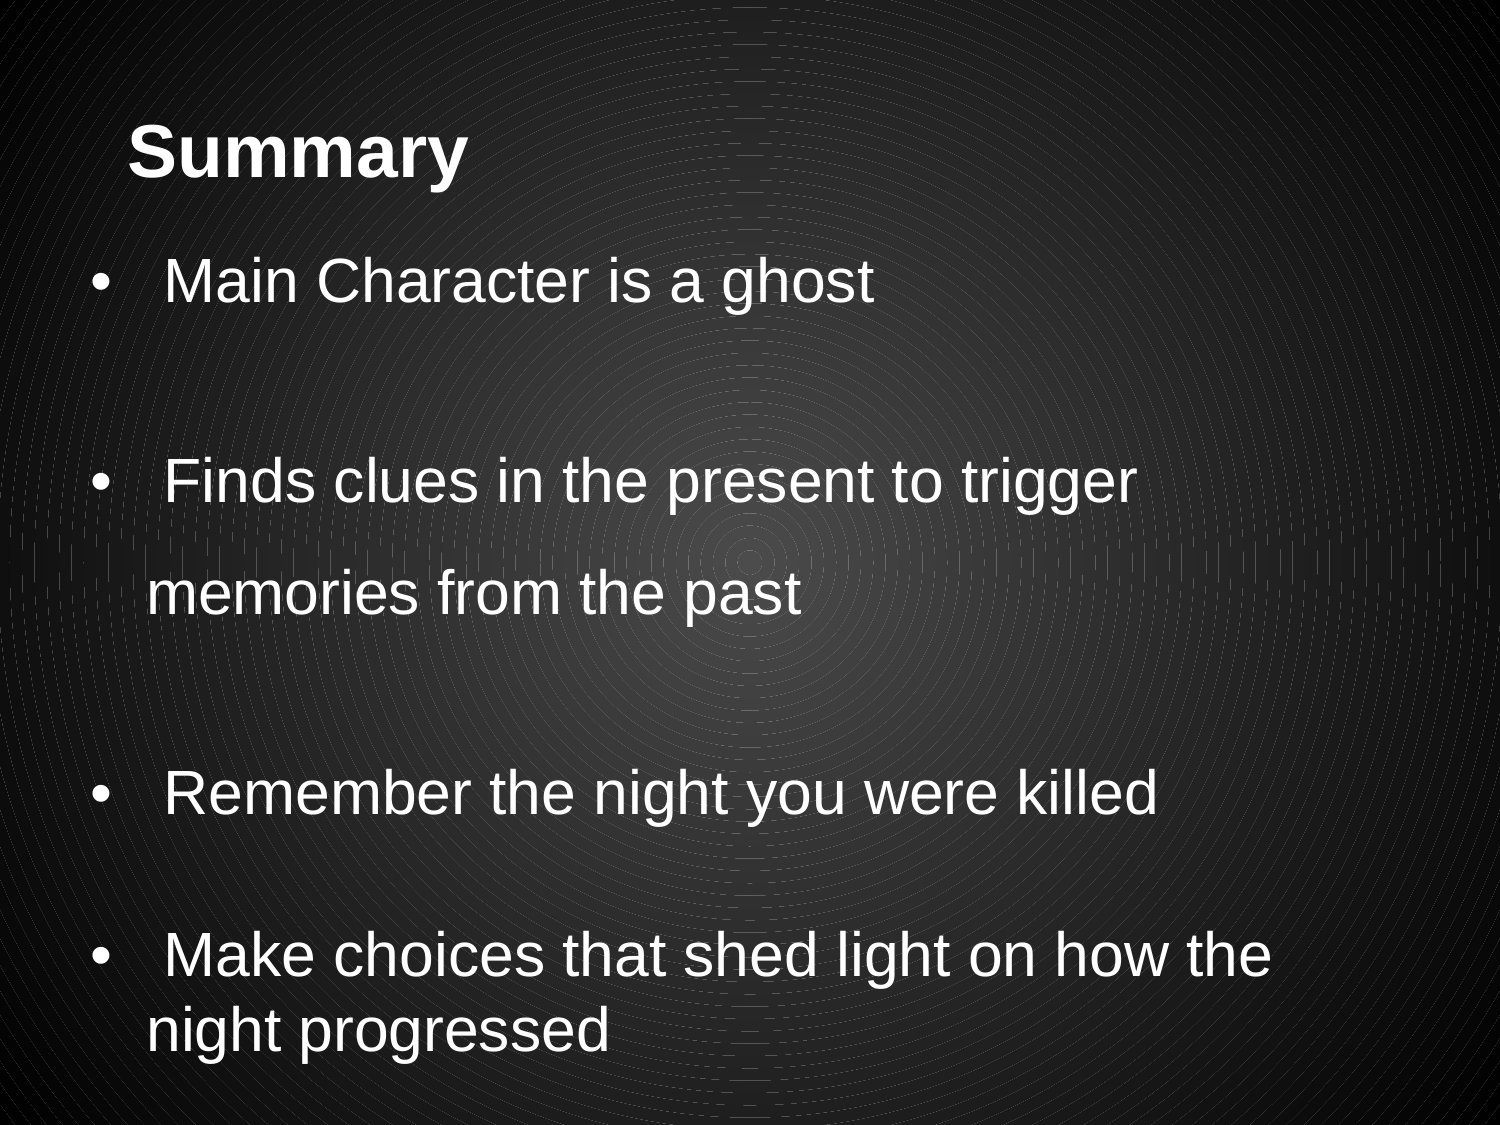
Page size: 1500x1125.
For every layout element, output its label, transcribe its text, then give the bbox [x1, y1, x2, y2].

title Summary [75, 20, 1425, 208]
list • Main Character is a ghost • Finds clues in the present to trigger memories from the past • Remember the night you were killed • Make choices that shed light on how the night progressed [75, 224, 1425, 1040]
